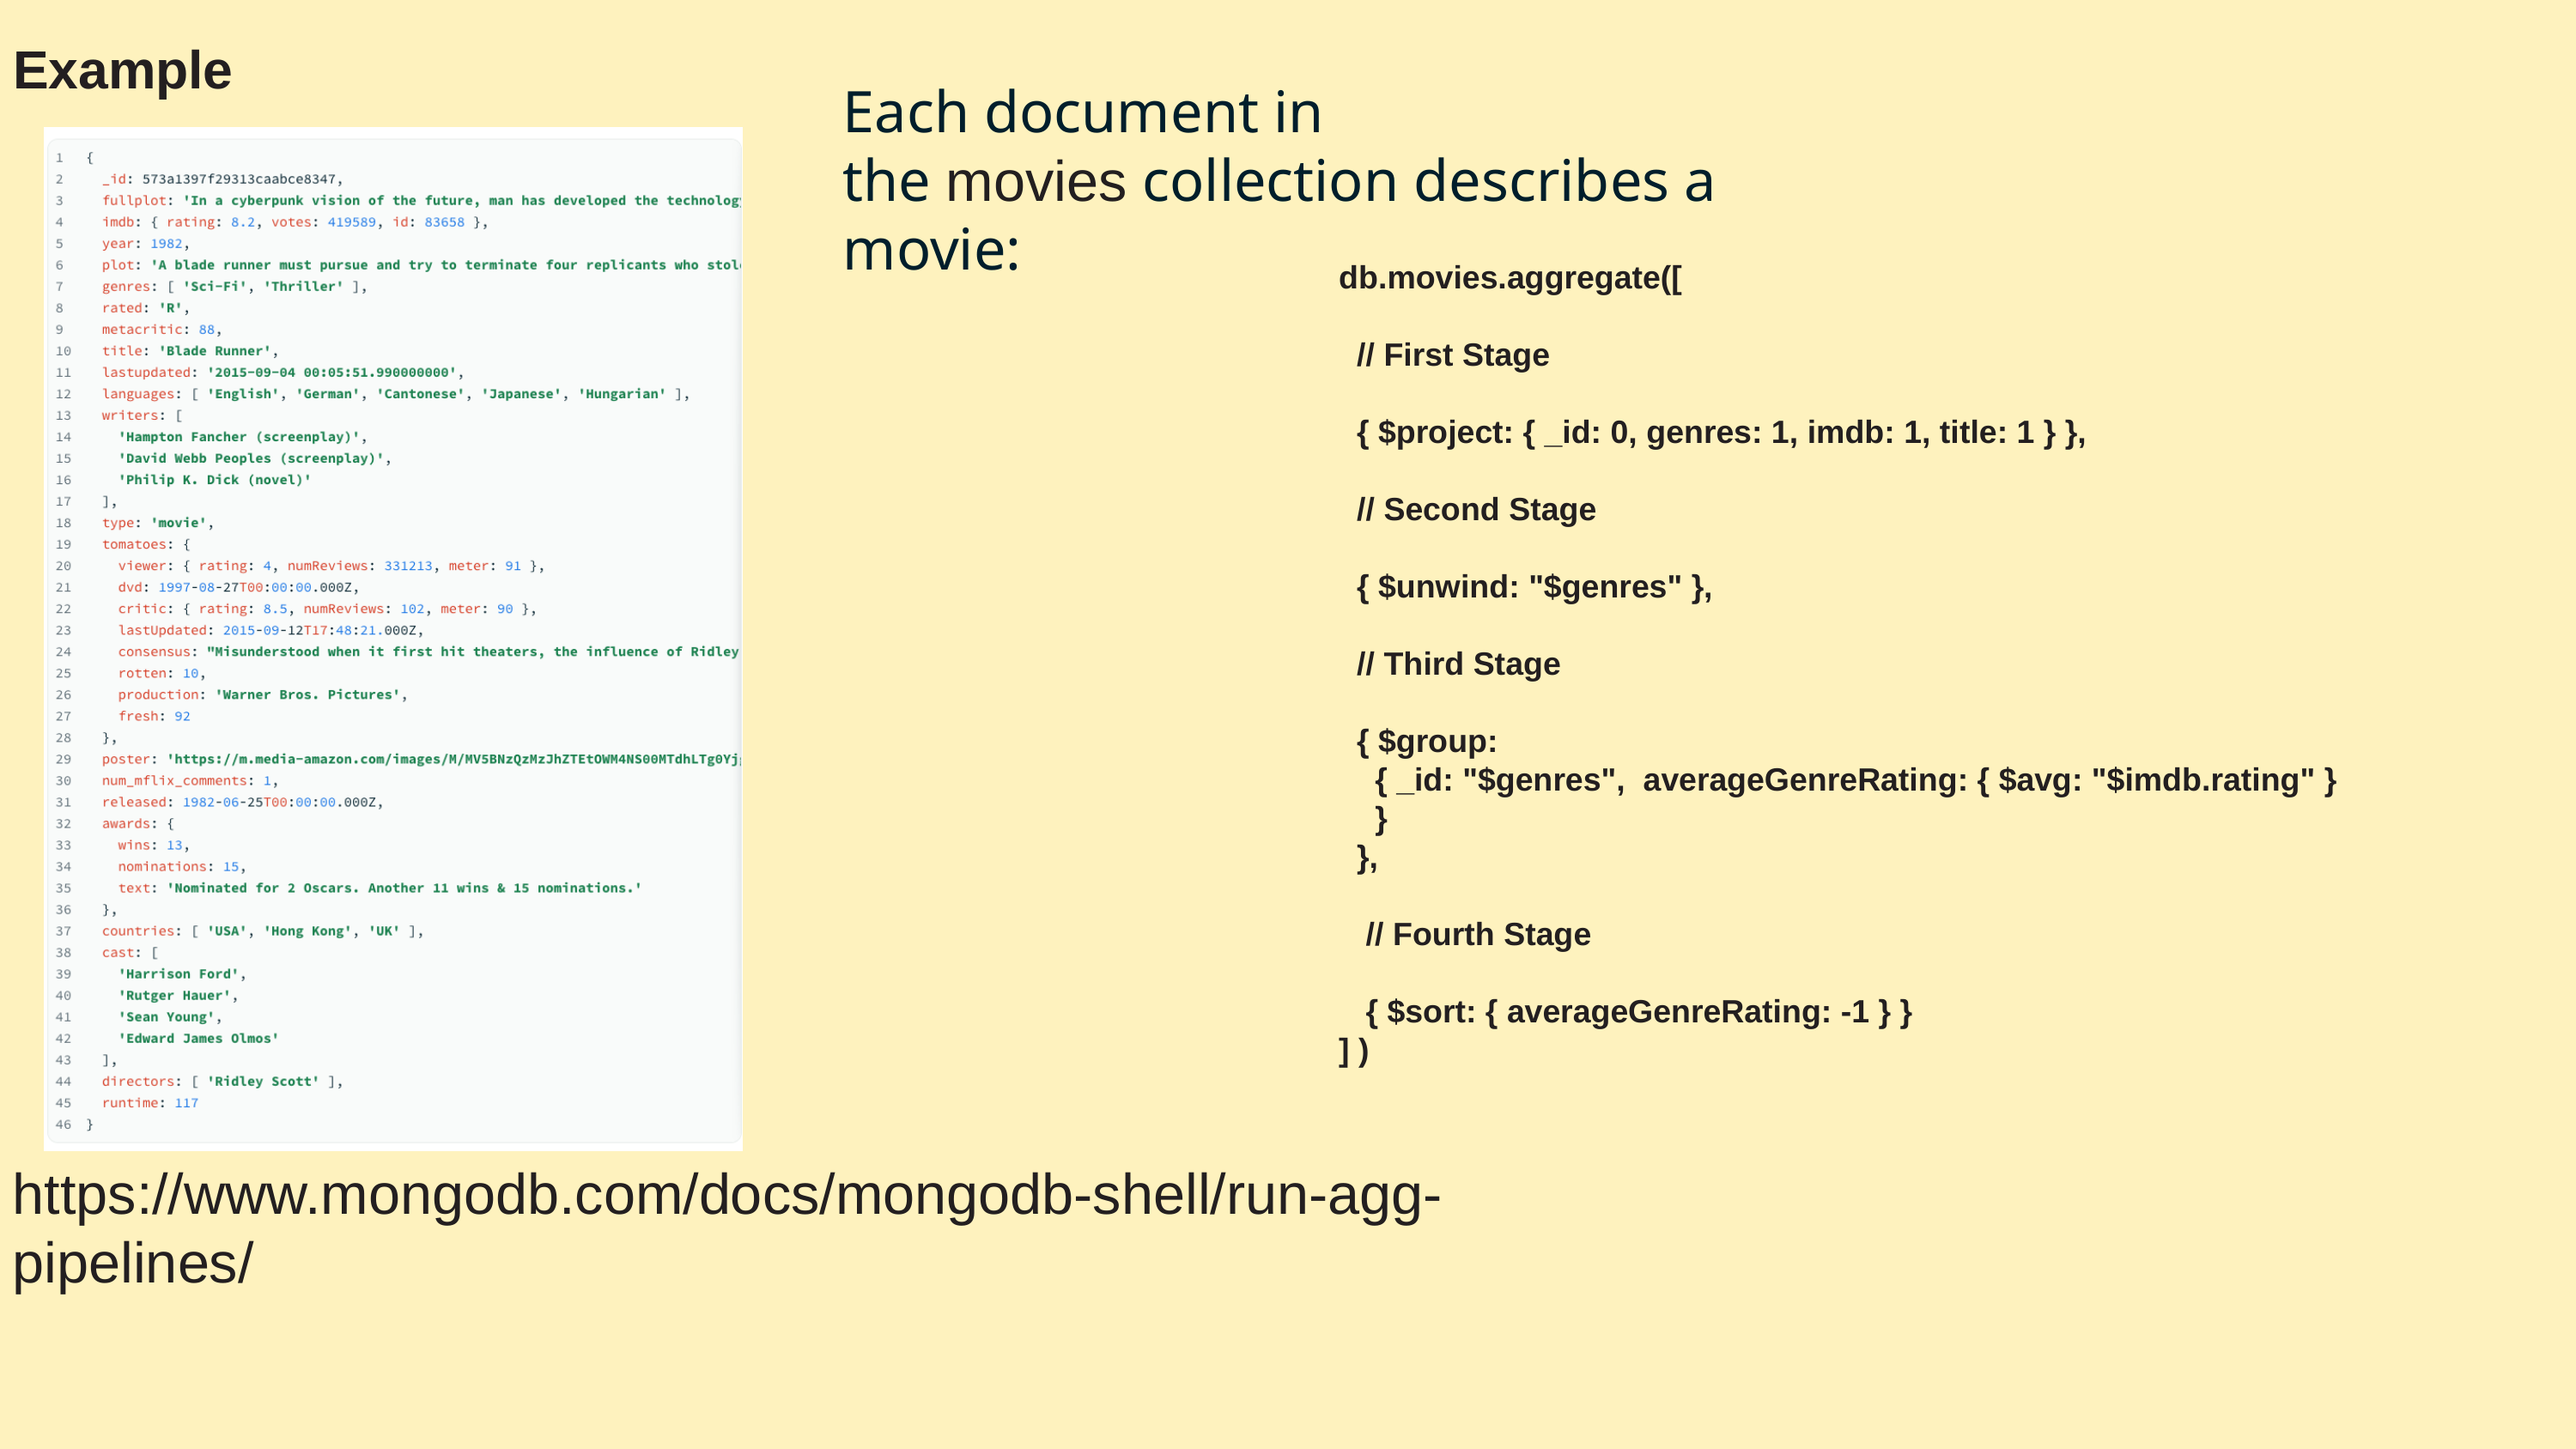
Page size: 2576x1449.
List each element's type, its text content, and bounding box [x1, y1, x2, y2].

title Example [0, 31, 787, 107]
picture [44, 127, 743, 1151]
text_box Each document in the movies collection describes a movie: [829, 69, 1822, 288]
text_box db.movies.aggregate([ // First Stage { $project: { _id: 0, genres: 1, imdb: 1, title: 1 } }, // Second Stage { $unwind: "$genres" }, // Third Stage { $group: { _id: "$genres", averageGenreRating: { $avg: "$imdb.rating" } } }, // Fourth Stage { $sort: { averageGenreRating: -1 } } ] ) [1326, 250, 2421, 1075]
text_box https://www.mongodb.com/docs/mongodb-shell/run-agg-pipelines/ [0, 1150, 1571, 1300]
